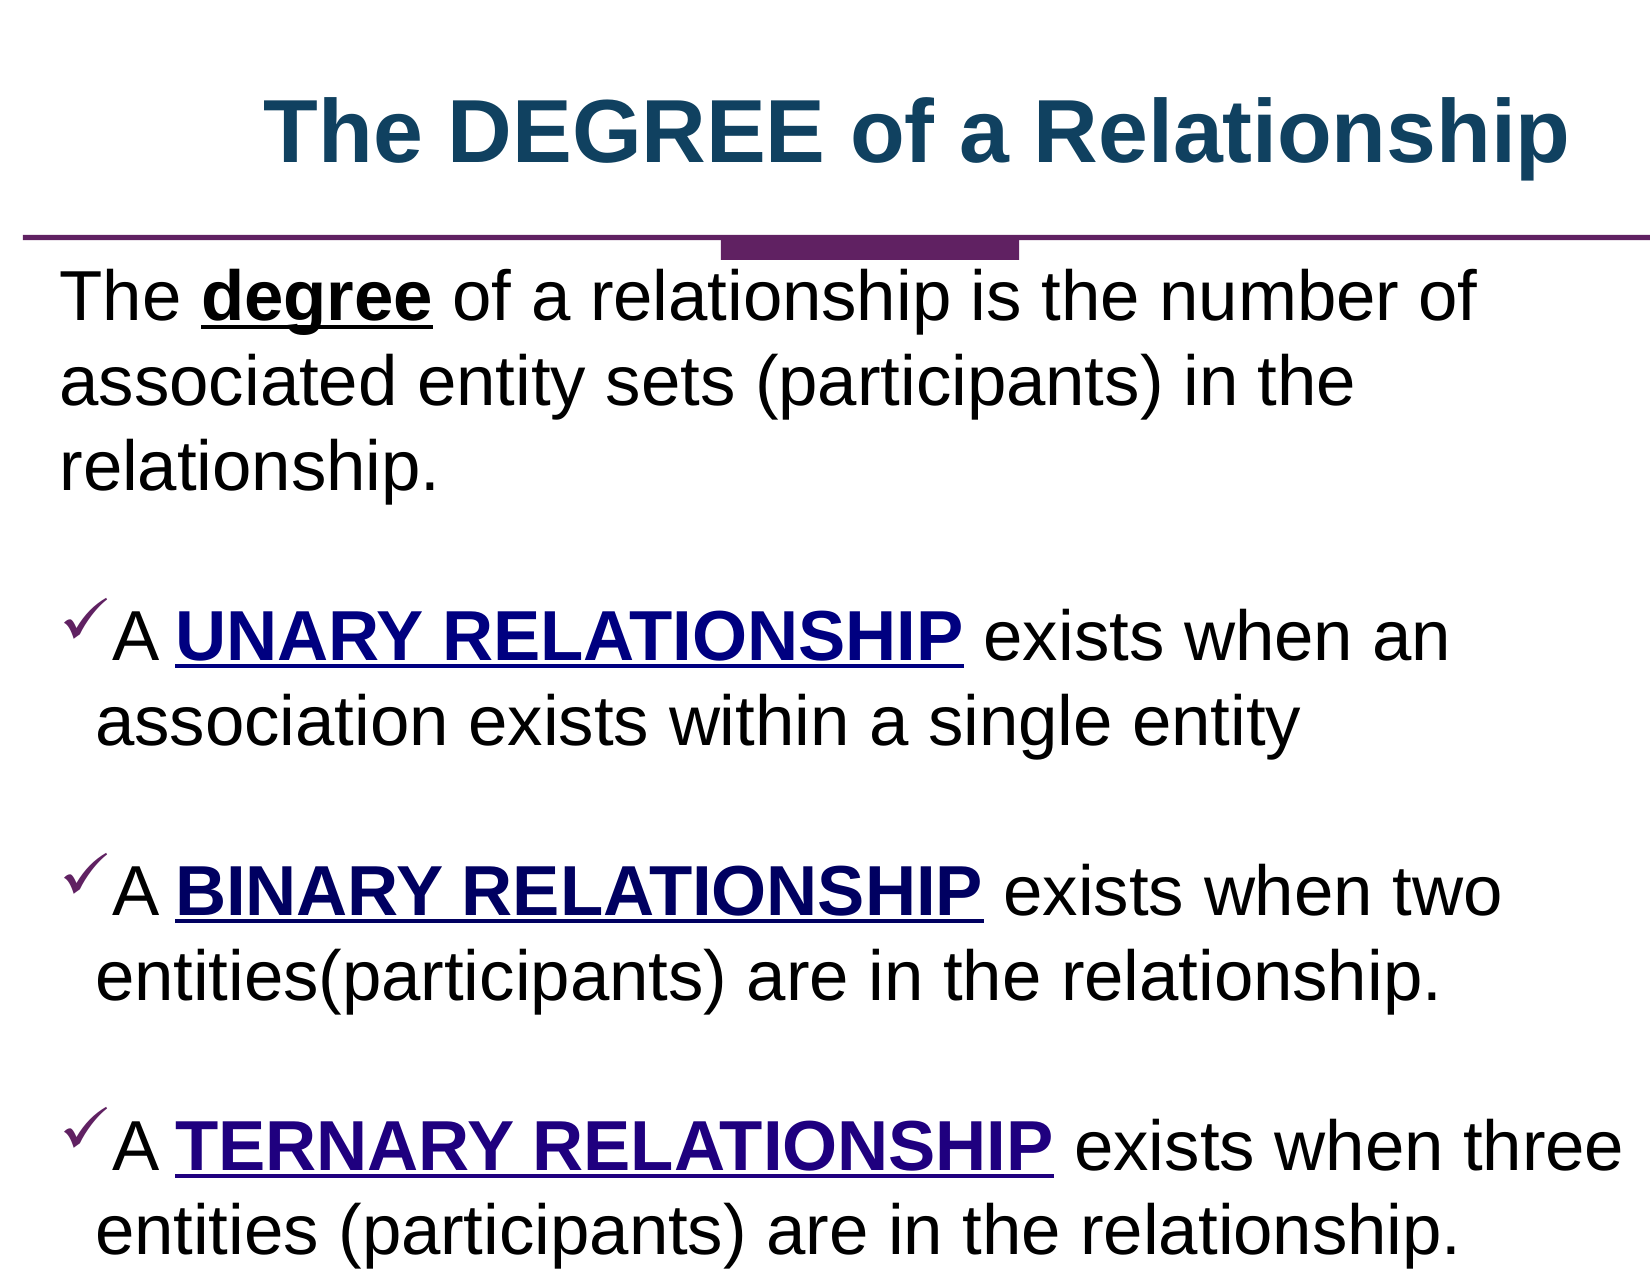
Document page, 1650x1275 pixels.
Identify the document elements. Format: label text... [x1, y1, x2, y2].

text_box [22, 237, 1650, 261]
list The DEGREE of a Relationship [45, 39, 1650, 213]
text_box The degree of a relationship is the number of associated entity sets (participants) in the relationship. A UNARY RELATIONSHIP exists when an association exists within a single entity A BINARY RELATIONSHIP exists when two entities(participants) are in the relationship. A TERNARY RELATIONSHIP exists when three entities (participants) are in the relationship. [59, 271, 1650, 1275]
